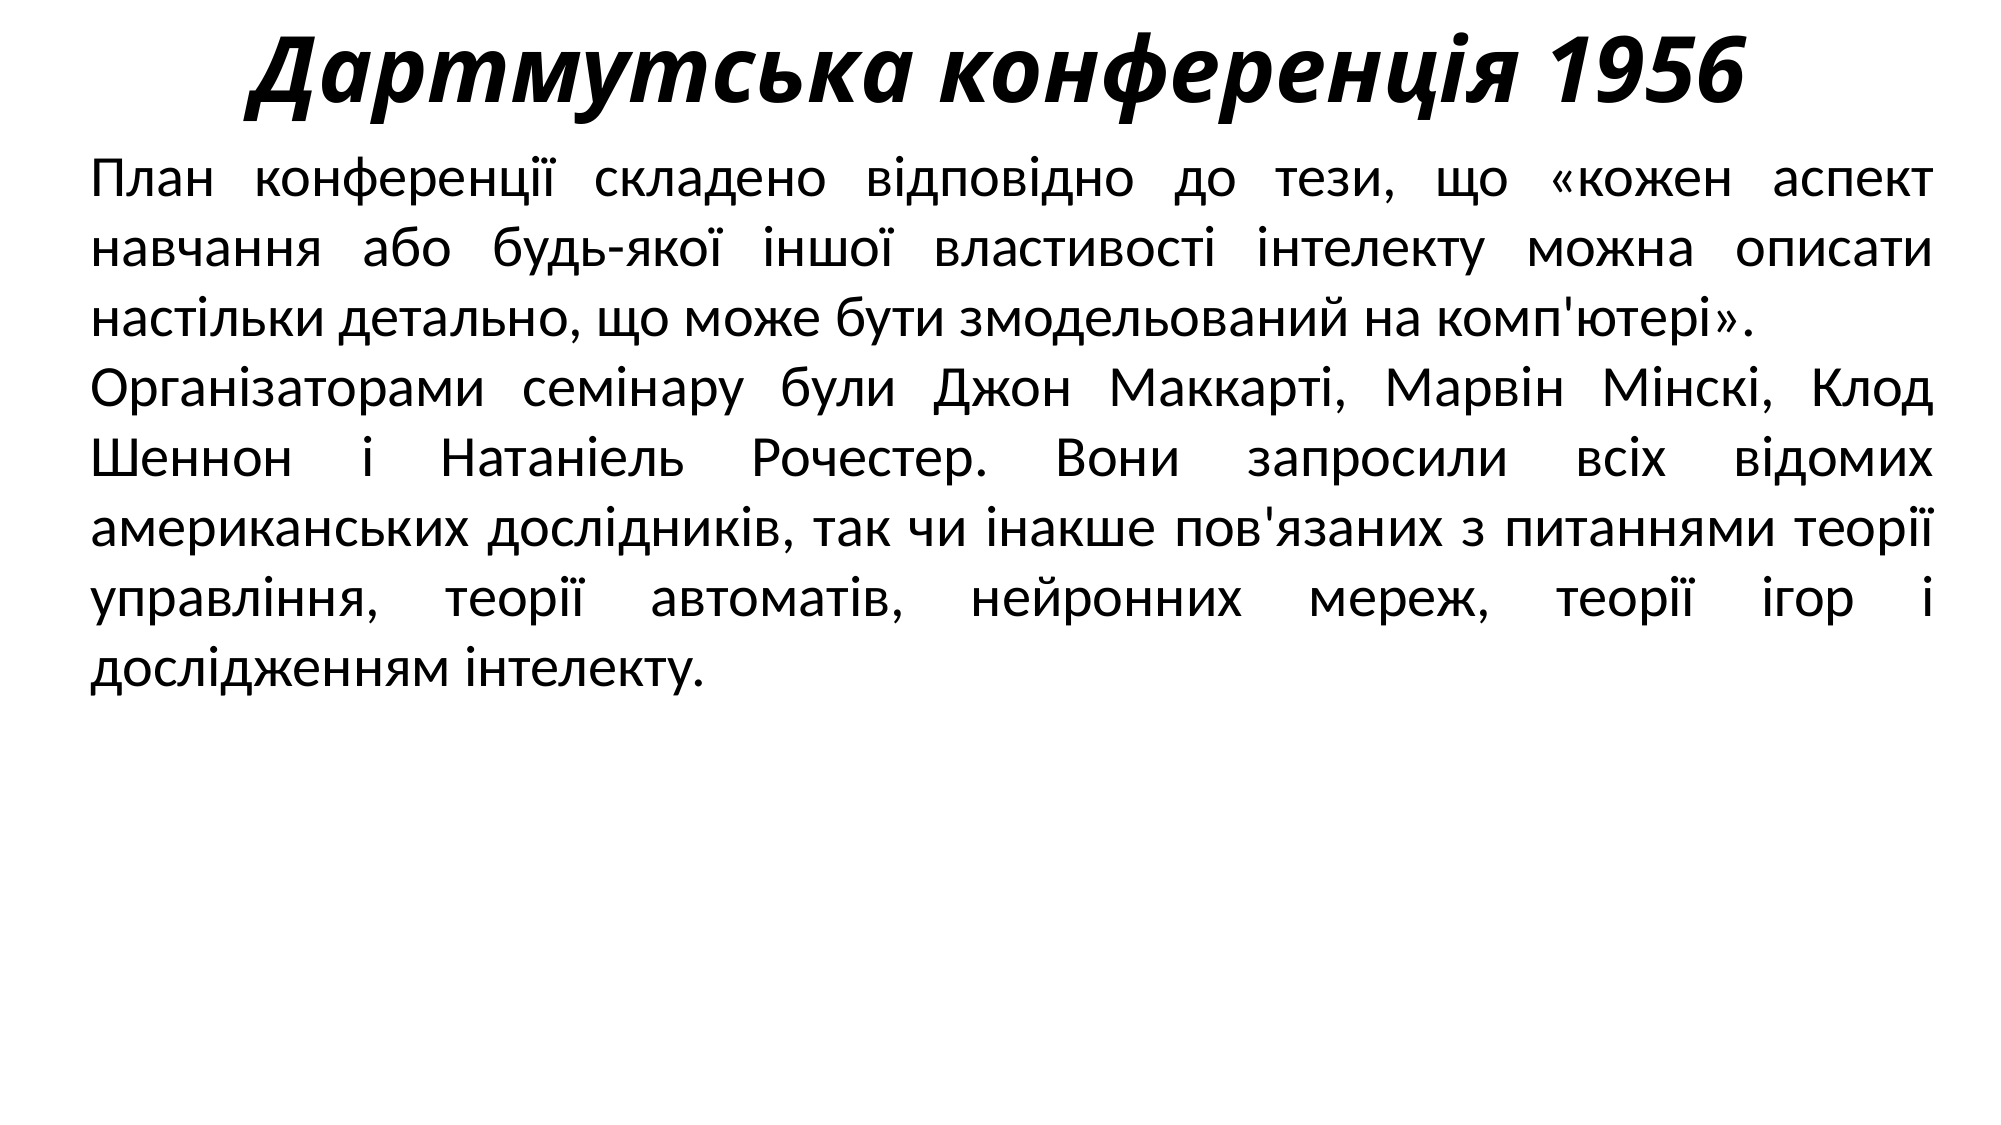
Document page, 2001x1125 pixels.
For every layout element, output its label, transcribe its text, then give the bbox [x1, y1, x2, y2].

text_box План конференції складено відповідно до тези, що «кожен аспект навчання або будь-якої іншої властивості інтелекту можна описати настільки детально, що може бути змодельований на комп'ютері». Організаторами семінару були Джон Маккарті, Марвін Мінскі, Клод Шеннон і Натаніель Рочестер. Вони запросили всіх відомих американських дослідників, так чи інакше пов'язаних з питаннями теорії управління, теорії автоматів, нейронних мереж, теорії ігор і дослідженням інтелекту. [75, 130, 1950, 891]
text_box Дартмутська конференція 1956 [137, 0, 1863, 130]
